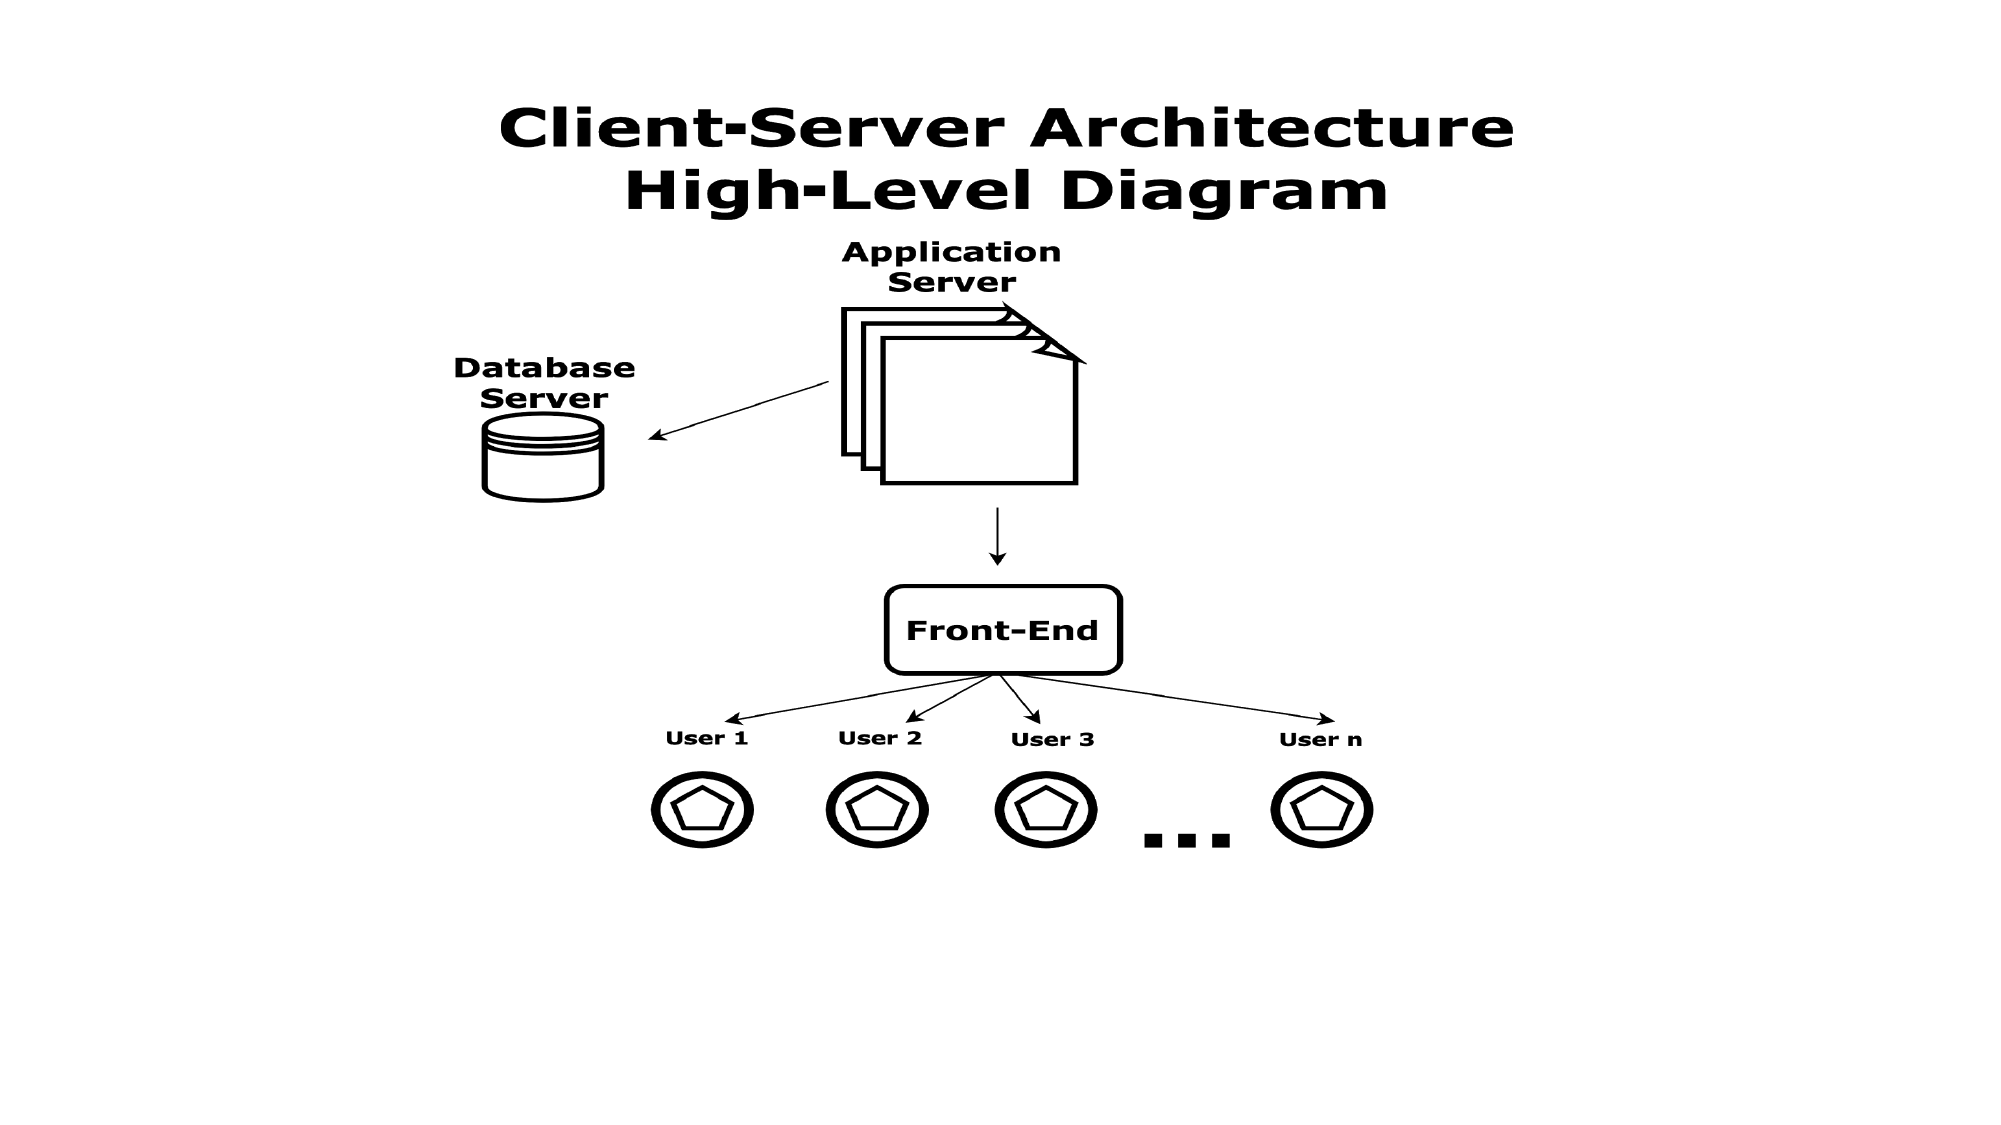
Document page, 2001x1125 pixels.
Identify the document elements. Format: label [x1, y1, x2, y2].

list [434, 94, 1531, 861]
